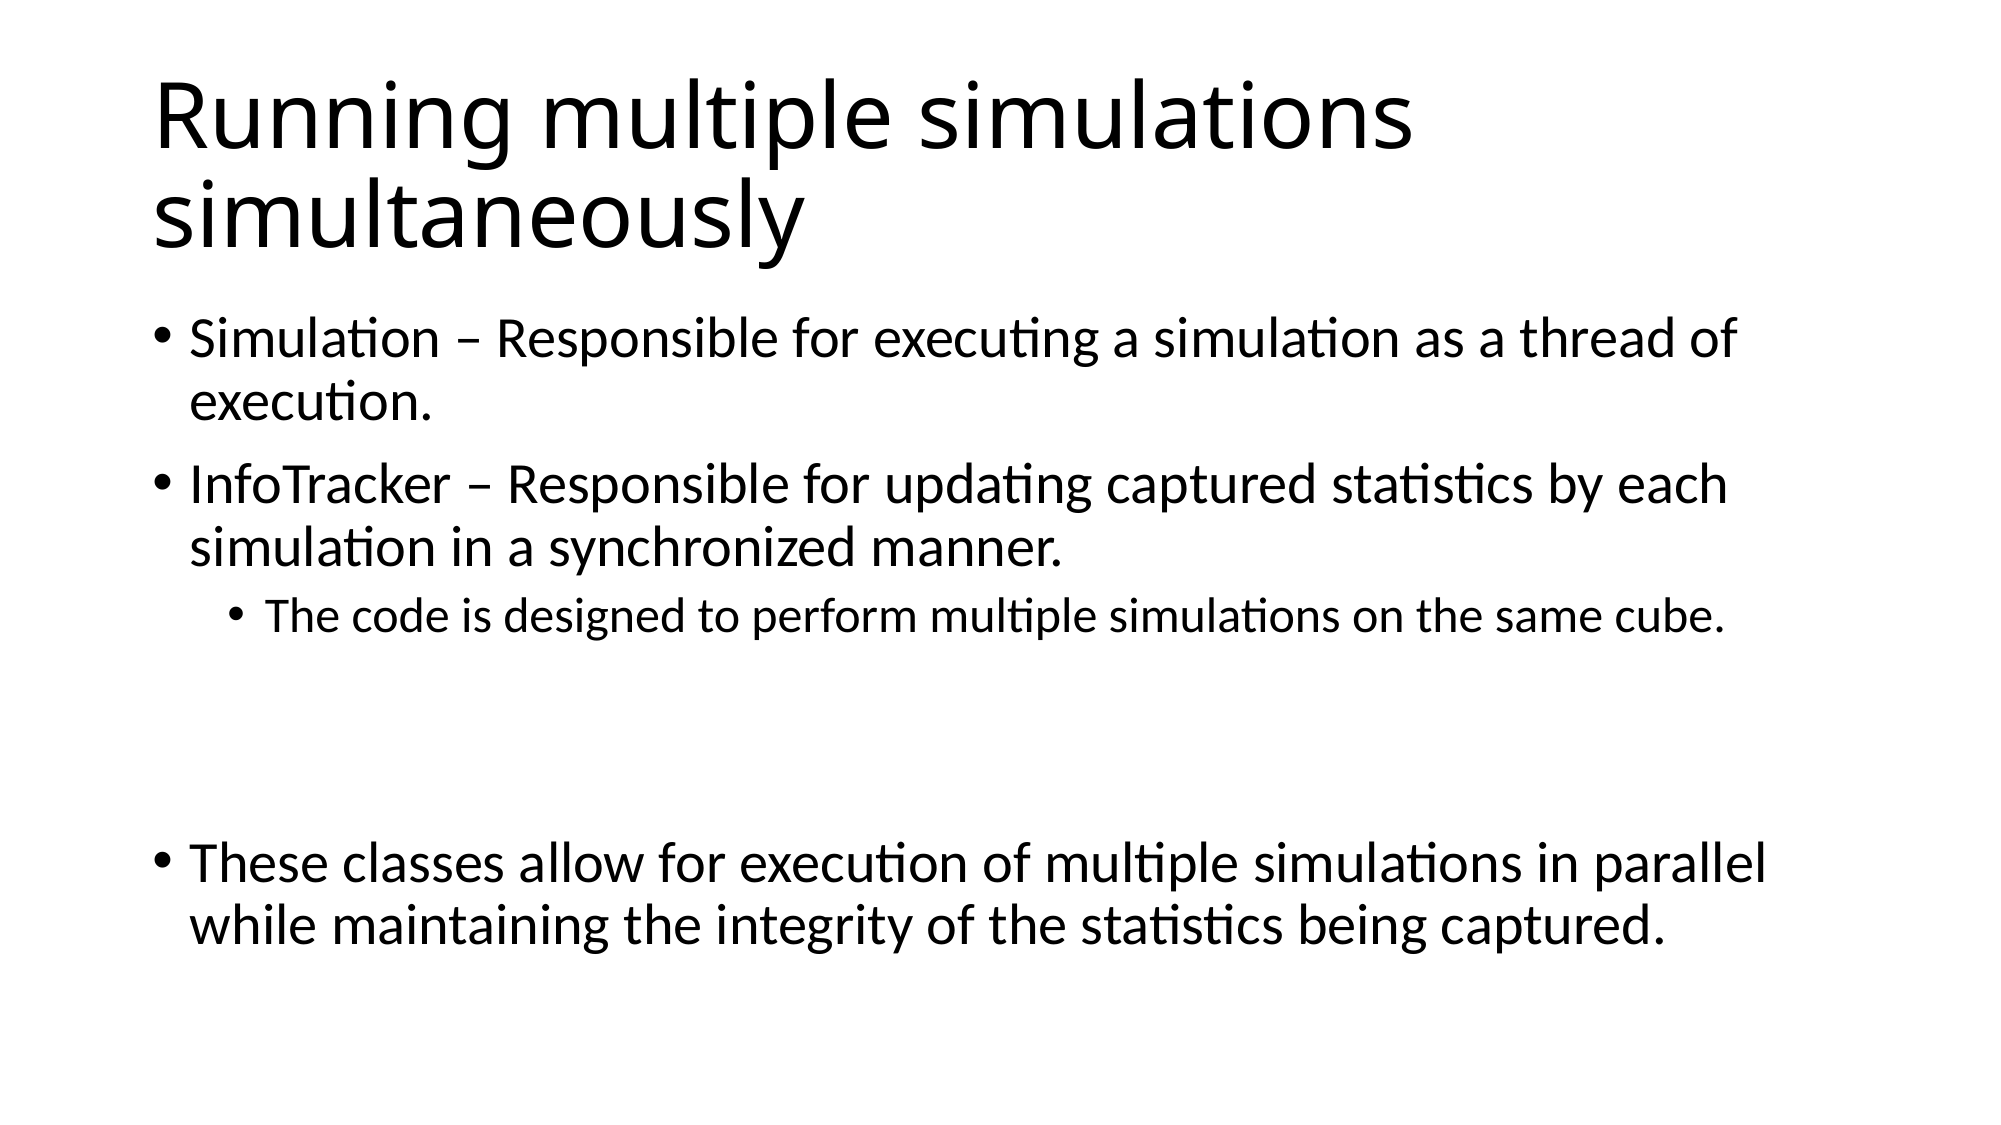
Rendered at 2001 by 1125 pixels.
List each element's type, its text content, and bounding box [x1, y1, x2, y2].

title Running multiple simulations simultaneously [137, 59, 1863, 278]
list Simulation – Responsible for executing a simulation as a thread of execution. InfoTracker – Responsible for updating captured statistics by each simulation in a synchronized manner. The code is designed to perform multiple simulations on the same cube. These classes allow for execution of multiple simulations in parallel while maintaining the integrity of the statistics being captured. [137, 299, 1863, 1014]
